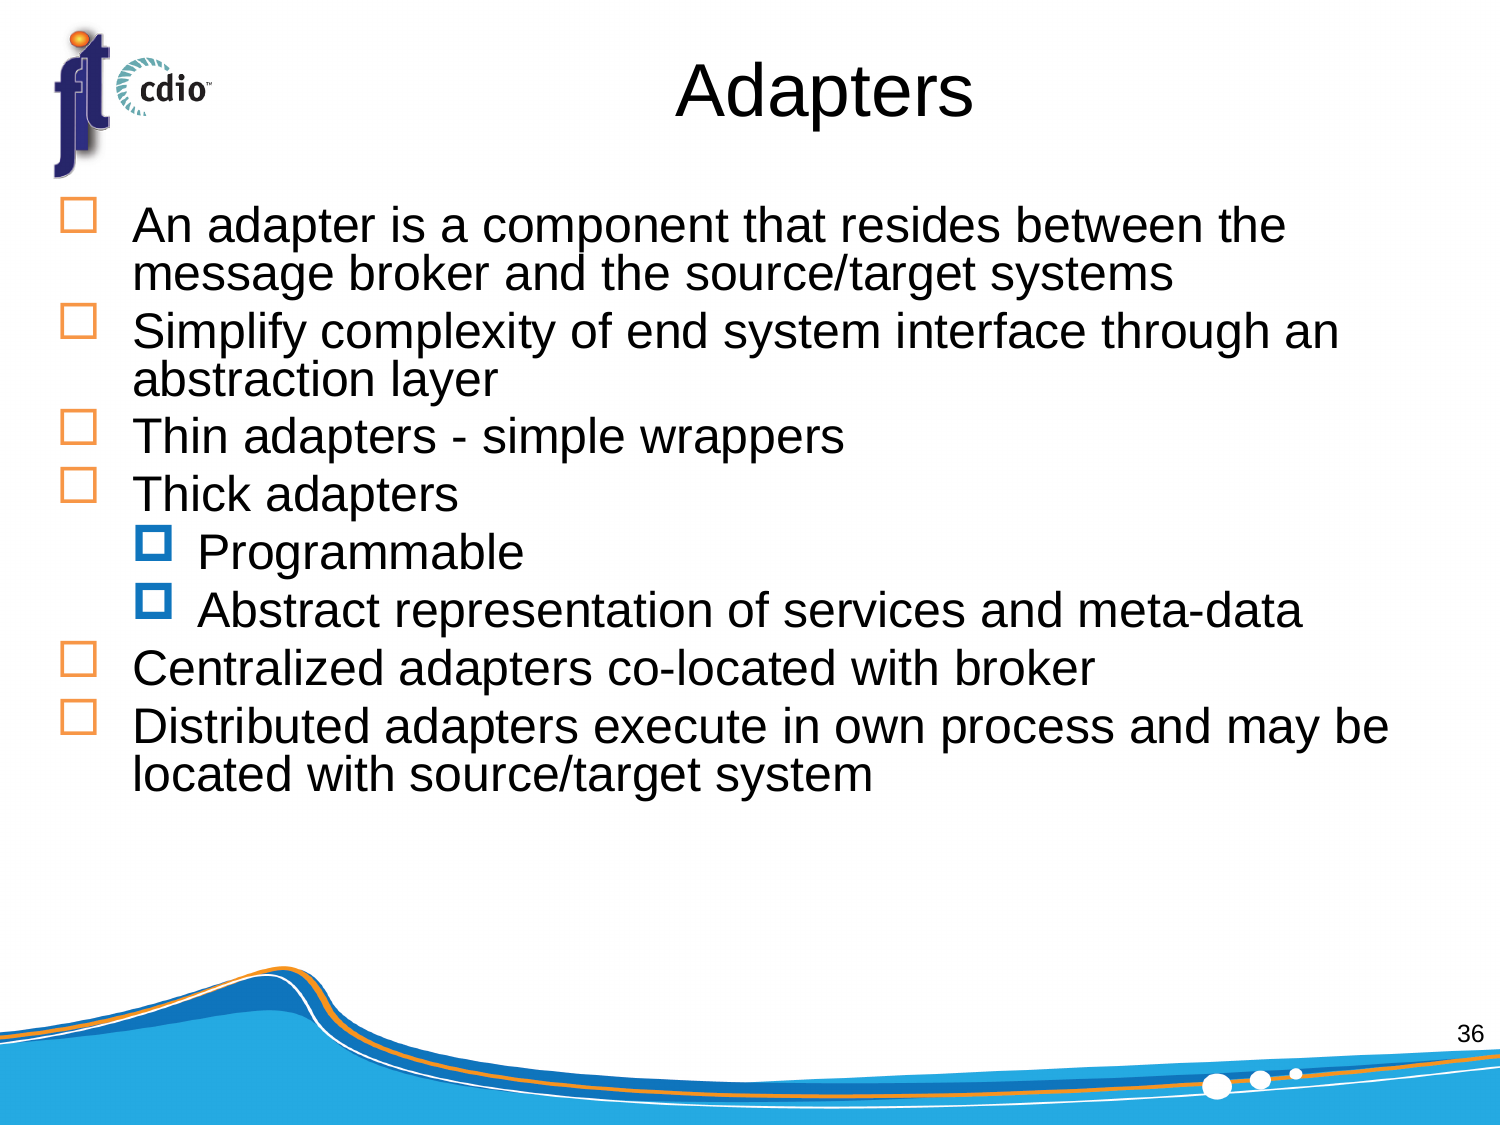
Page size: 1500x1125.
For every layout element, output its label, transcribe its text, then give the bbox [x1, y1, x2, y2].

list An adapter is a component that resides between the message broker and the source/target systems Simplify complexity of end system interface through an abstraction layer Thin adapters - simple wrappers Thick adapters Programmable Abstract representation of services and meta-data Centralized adapters co-located with broker Distributed adapters execute in own process and may be located with source/target system [41, 196, 1441, 974]
picture [0, 0, 1500, 1125]
slide_number 36 [1149, 1002, 1500, 1063]
title Adapters [226, 6, 1425, 166]
